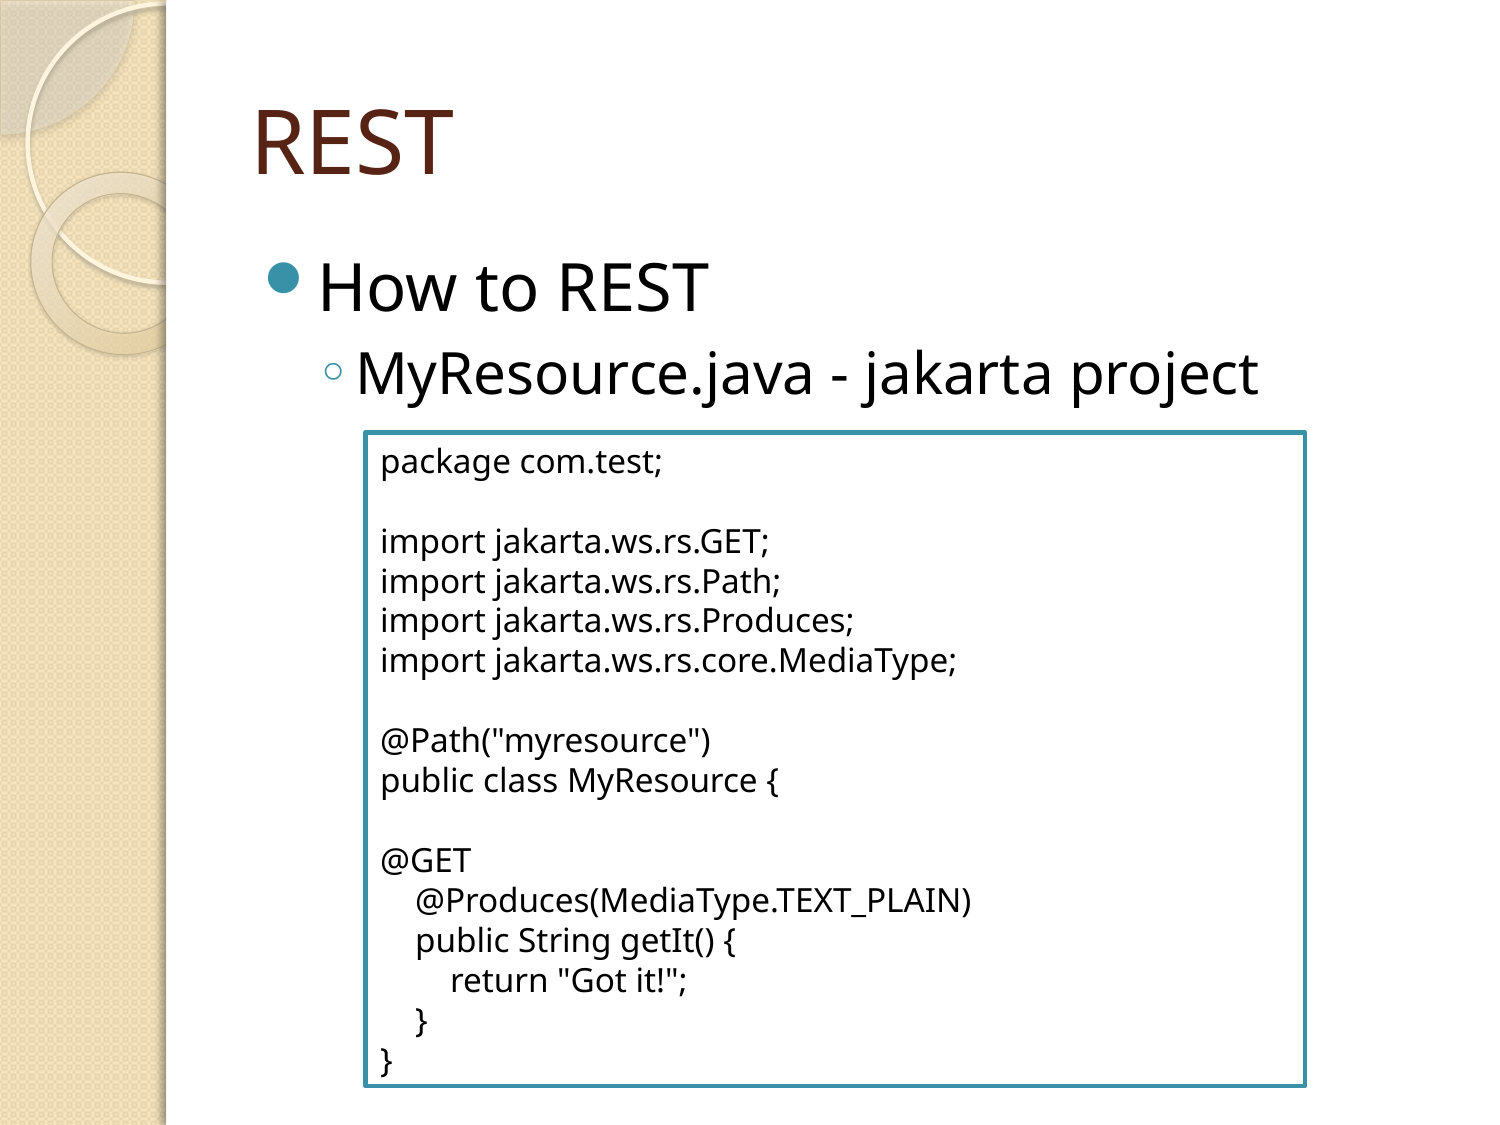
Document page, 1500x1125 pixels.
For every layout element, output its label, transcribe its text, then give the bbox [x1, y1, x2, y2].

title REST [235, 45, 1466, 233]
text_box package com.test; import jakarta.ws.rs.GET; import jakarta.ws.rs.Path; import jakarta.ws.rs.Produces; import jakarta.ws.rs.core.MediaType; @Path("myresource") public class MyResource { @GET @Produces(MediaType.TEXT_PLAIN) public String getIt() { return "Got it!"; } } [365, 432, 1306, 1087]
list How to REST MyResource.java - jakarta project [235, 237, 1466, 1025]
